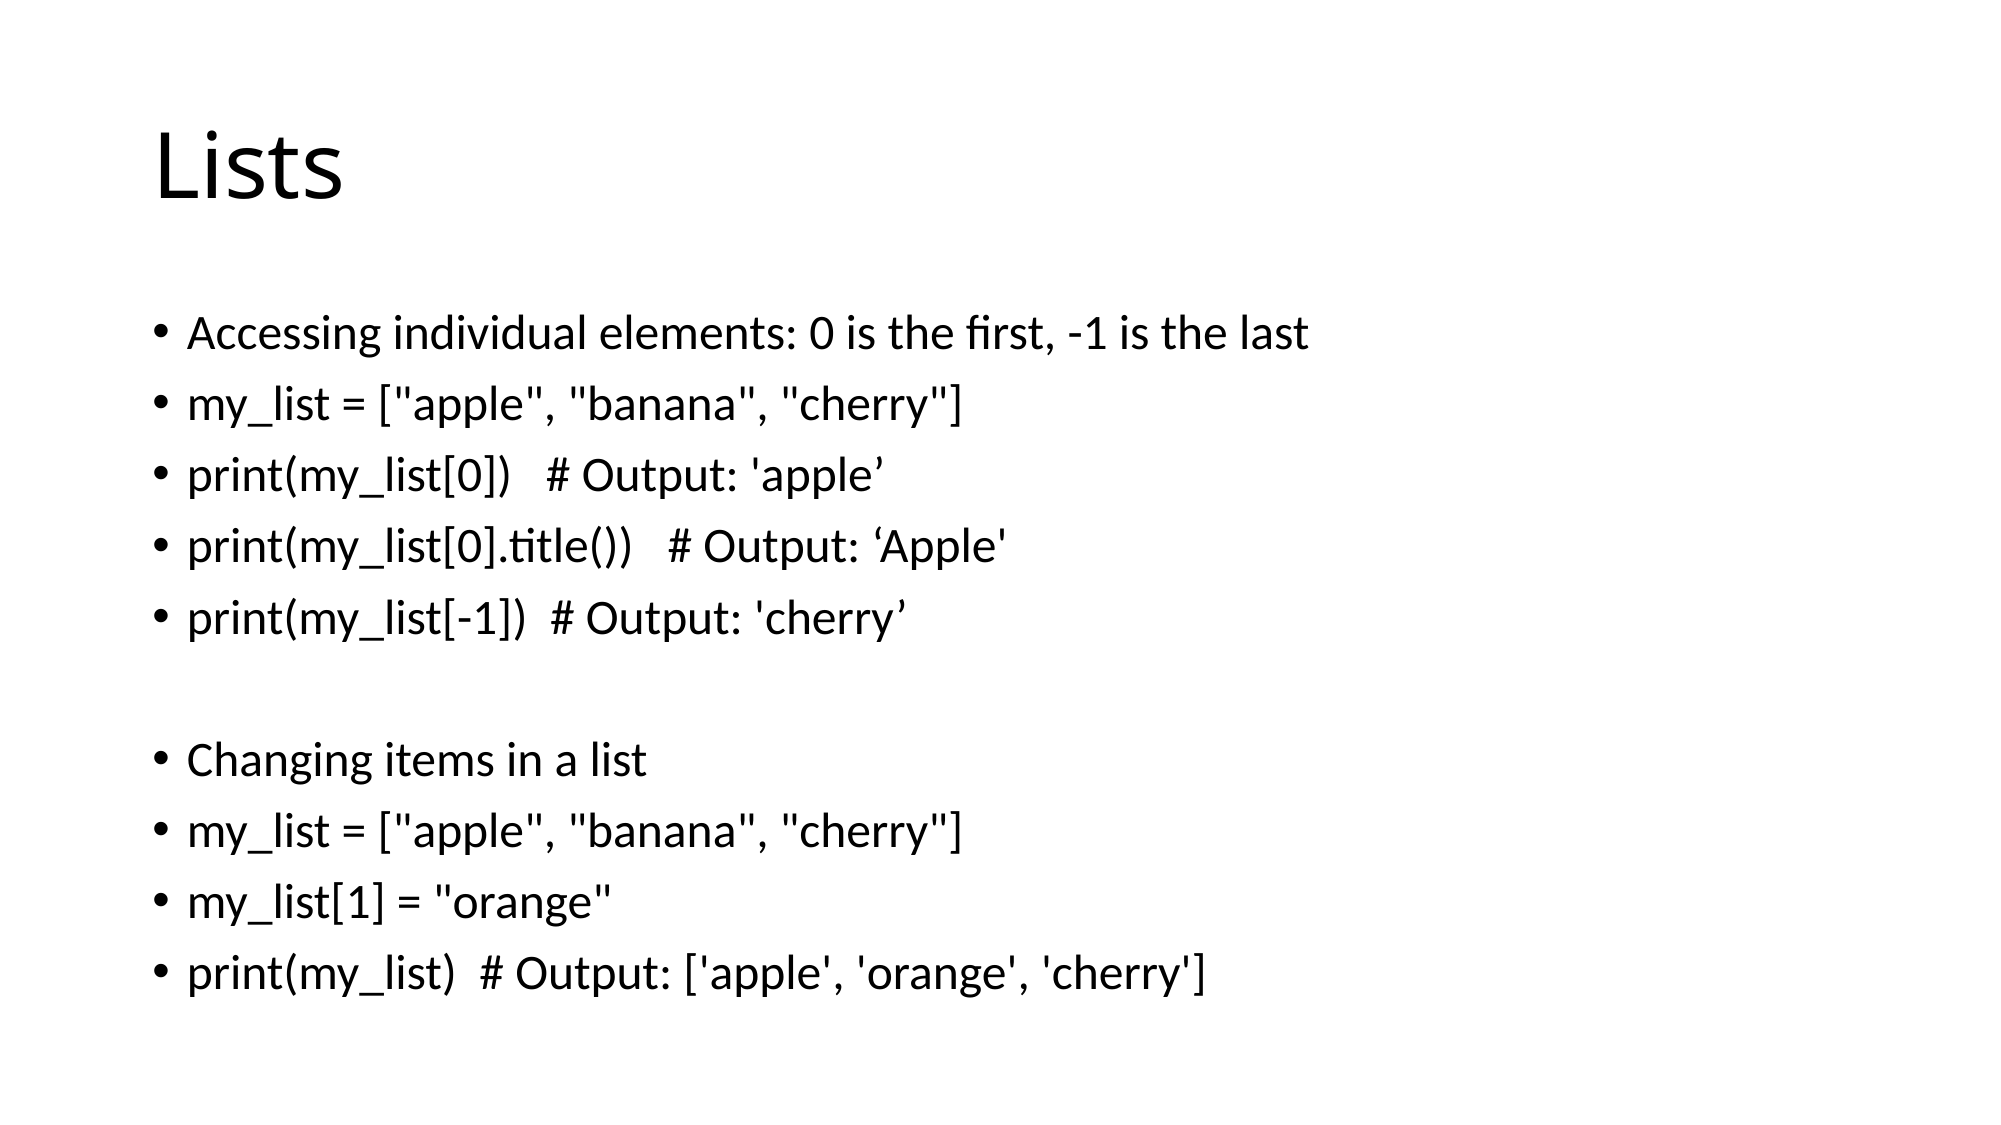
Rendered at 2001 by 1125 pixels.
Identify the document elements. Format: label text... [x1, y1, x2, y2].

list Accessing individual elements: 0 is the first, -1 is the last my_list = ["apple", "banana", "cherry"] print(my_list[0]) # Output: 'apple’ print(my_list[0].title()) # Output: ‘Apple' print(my_list[-1]) # Output: 'cherry’ Changing items in a list my_list = ["apple", "banana", "cherry"] my_list[1] = "orange" print(my_list) # Output: ['apple', 'orange', 'cherry'] [137, 299, 1863, 1014]
title Lists [137, 59, 1863, 278]
